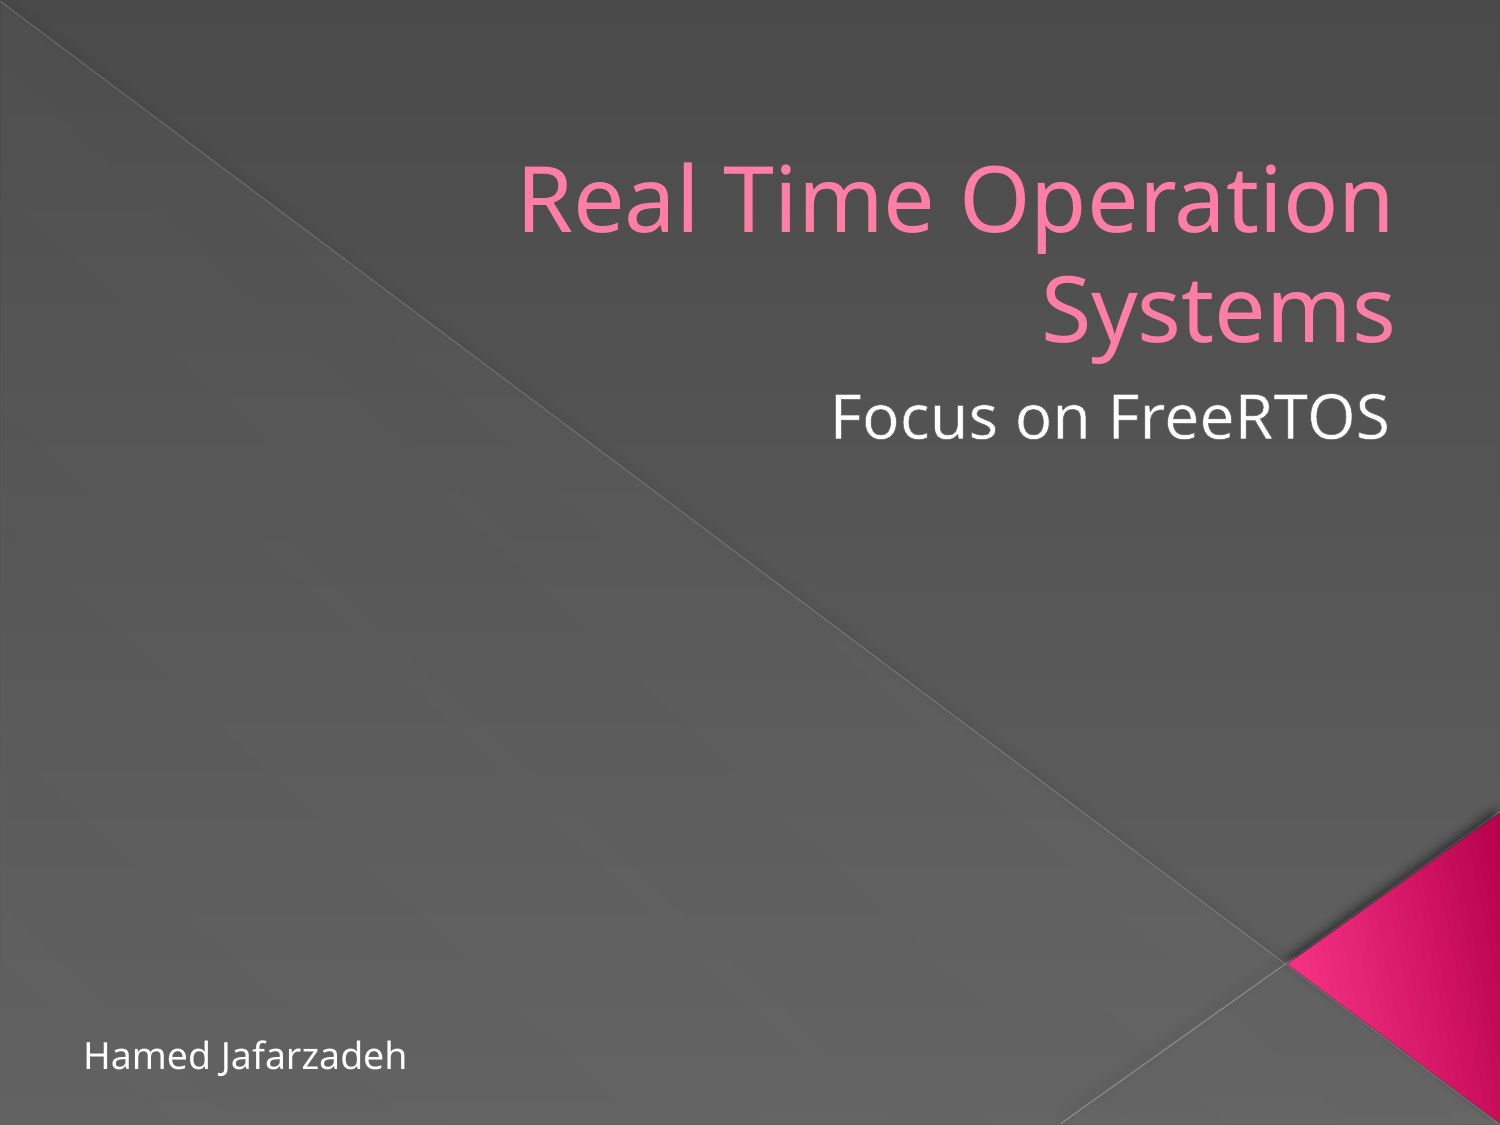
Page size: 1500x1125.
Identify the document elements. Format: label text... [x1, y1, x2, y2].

title Real Time Operation Systems [88, 127, 1412, 369]
subtitle Focus on FreeRTOS [88, 369, 1412, 657]
text_box Hamed Jafarzadeh [68, 1024, 423, 1085]
